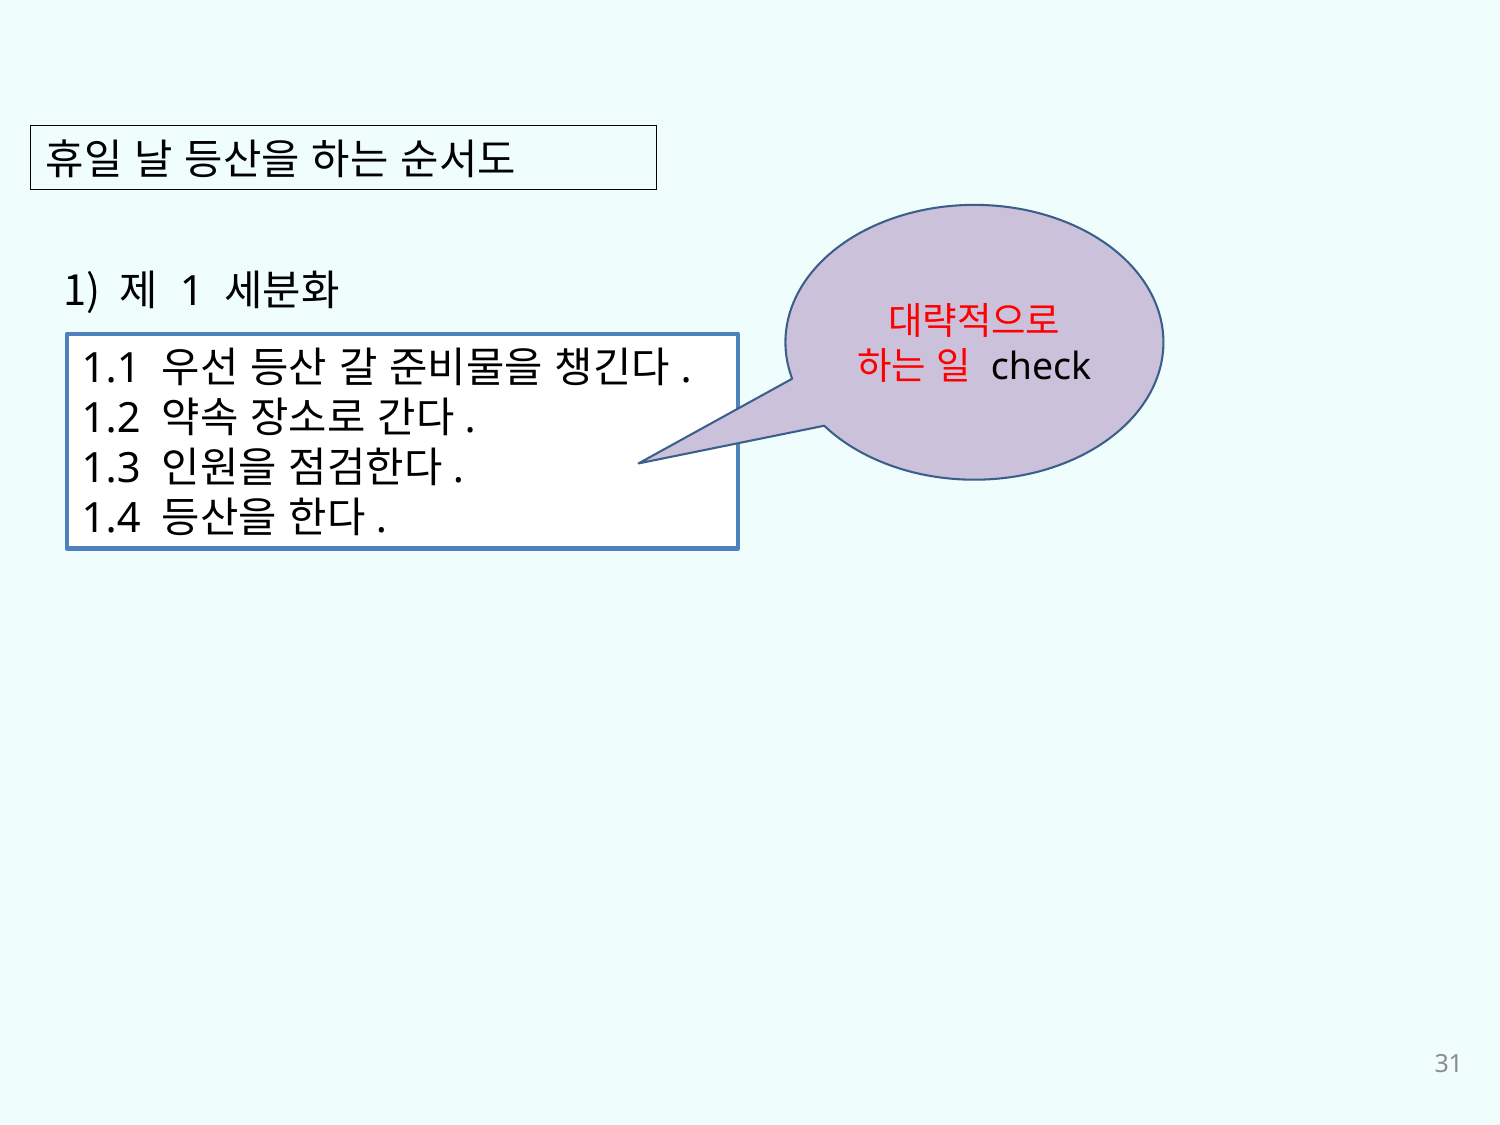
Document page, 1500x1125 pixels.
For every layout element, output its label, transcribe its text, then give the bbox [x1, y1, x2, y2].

text_box 대략적으로 하는 일 check [636, 202, 1166, 482]
slide_number 31 [1128, 1035, 1478, 1095]
text_box 제 1 세분화 [48, 256, 491, 322]
text_box 휴일 날 등산을 하는 순서도 [30, 125, 657, 190]
text_box 1.1 우선 등산 갈 준비물을 챙긴다. 1.2 약속 장소로 간다. 1.3 인원을 점검한다. 1.4 등산을 한다. [65, 332, 740, 551]
